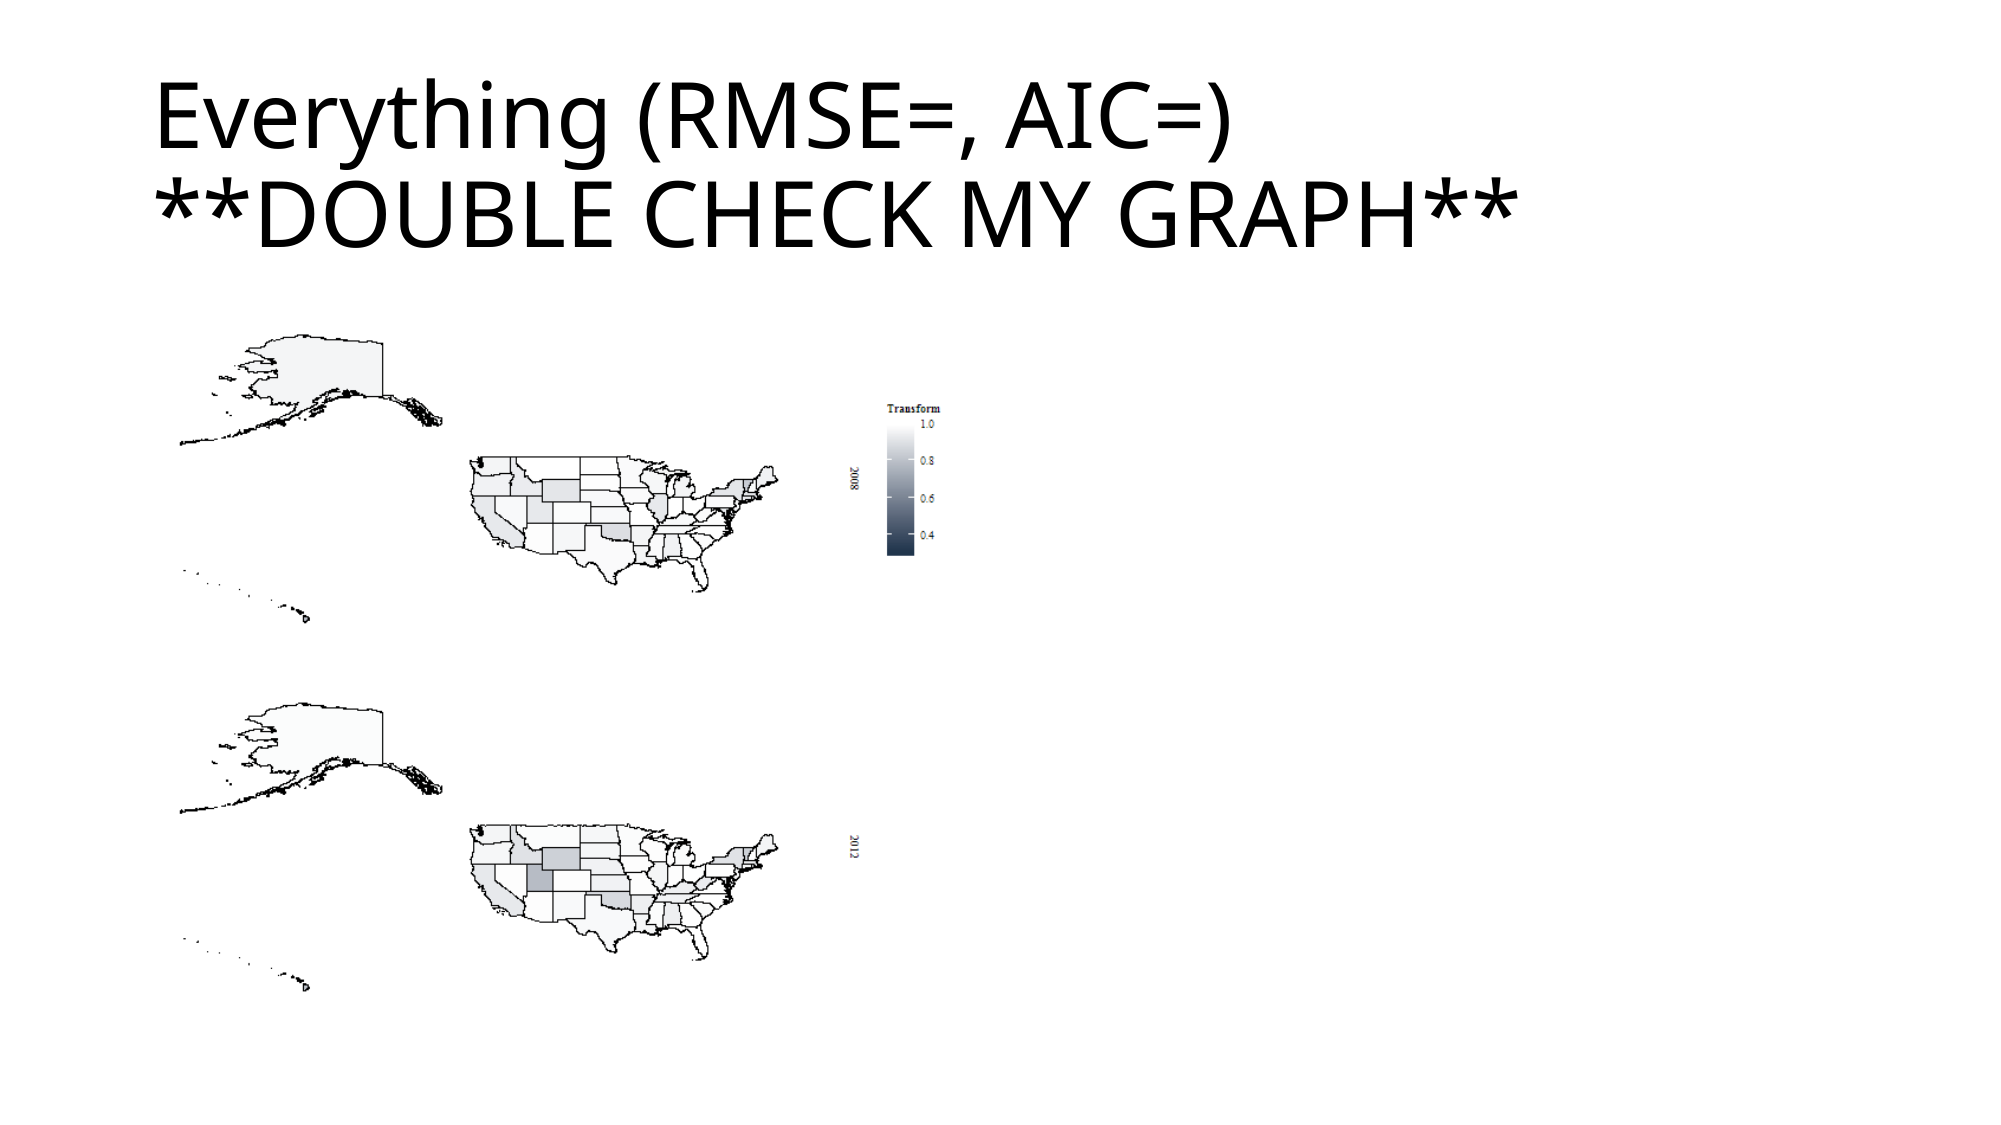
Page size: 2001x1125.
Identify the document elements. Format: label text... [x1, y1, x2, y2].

title Everything (RMSE=, AIC=) **DOUBLE CHECK MY GRAPH** [137, 59, 1863, 278]
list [171, 326, 950, 1000]
